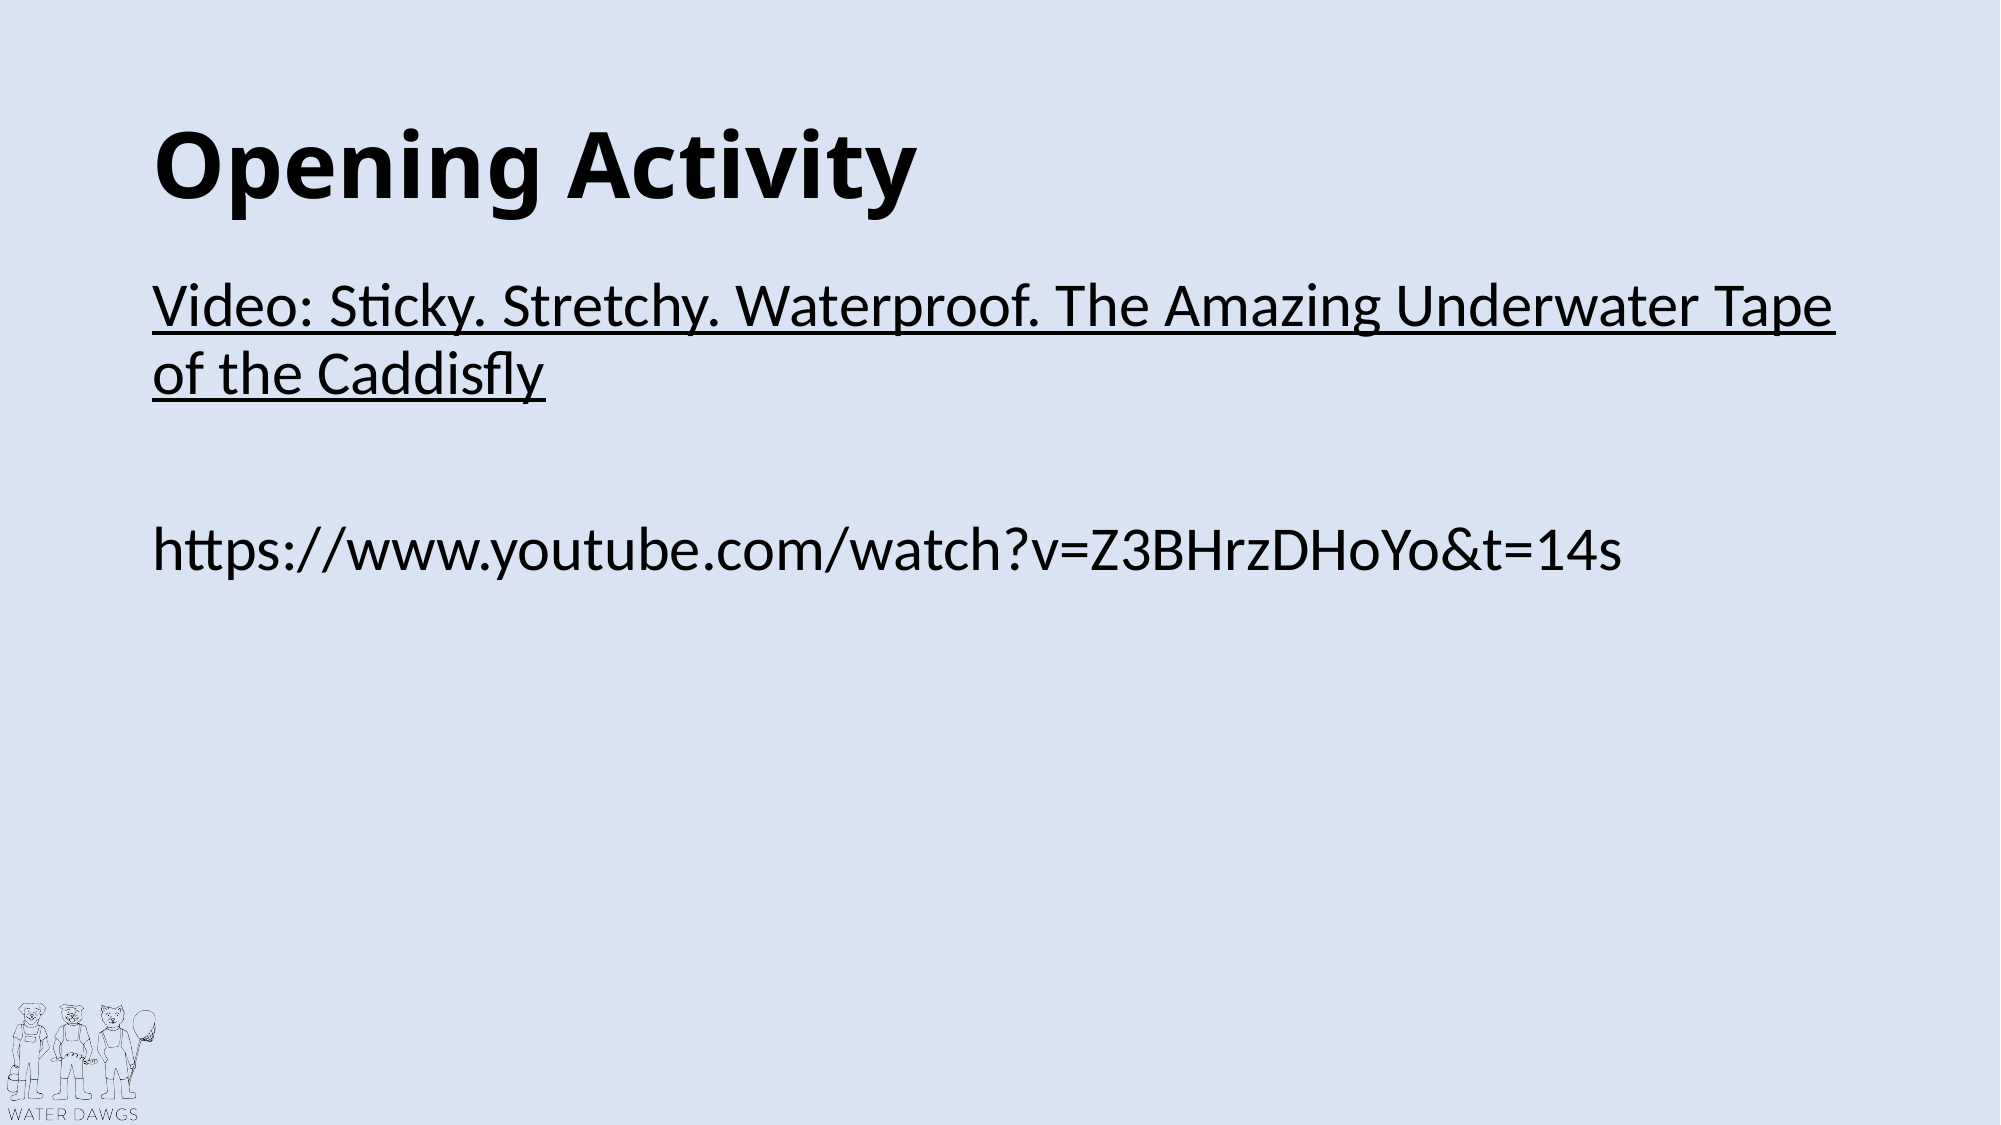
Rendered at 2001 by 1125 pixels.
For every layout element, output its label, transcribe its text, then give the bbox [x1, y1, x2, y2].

title Opening Activity [137, 59, 1863, 278]
list Video: Sticky. Stretchy. Waterproof. The Amazing Underwater Tape of the Caddisfly https://www.youtube.com/watch?v=Z3BHrzDHoYo&t=14s [137, 265, 1912, 980]
picture [0, 967, 172, 1125]
